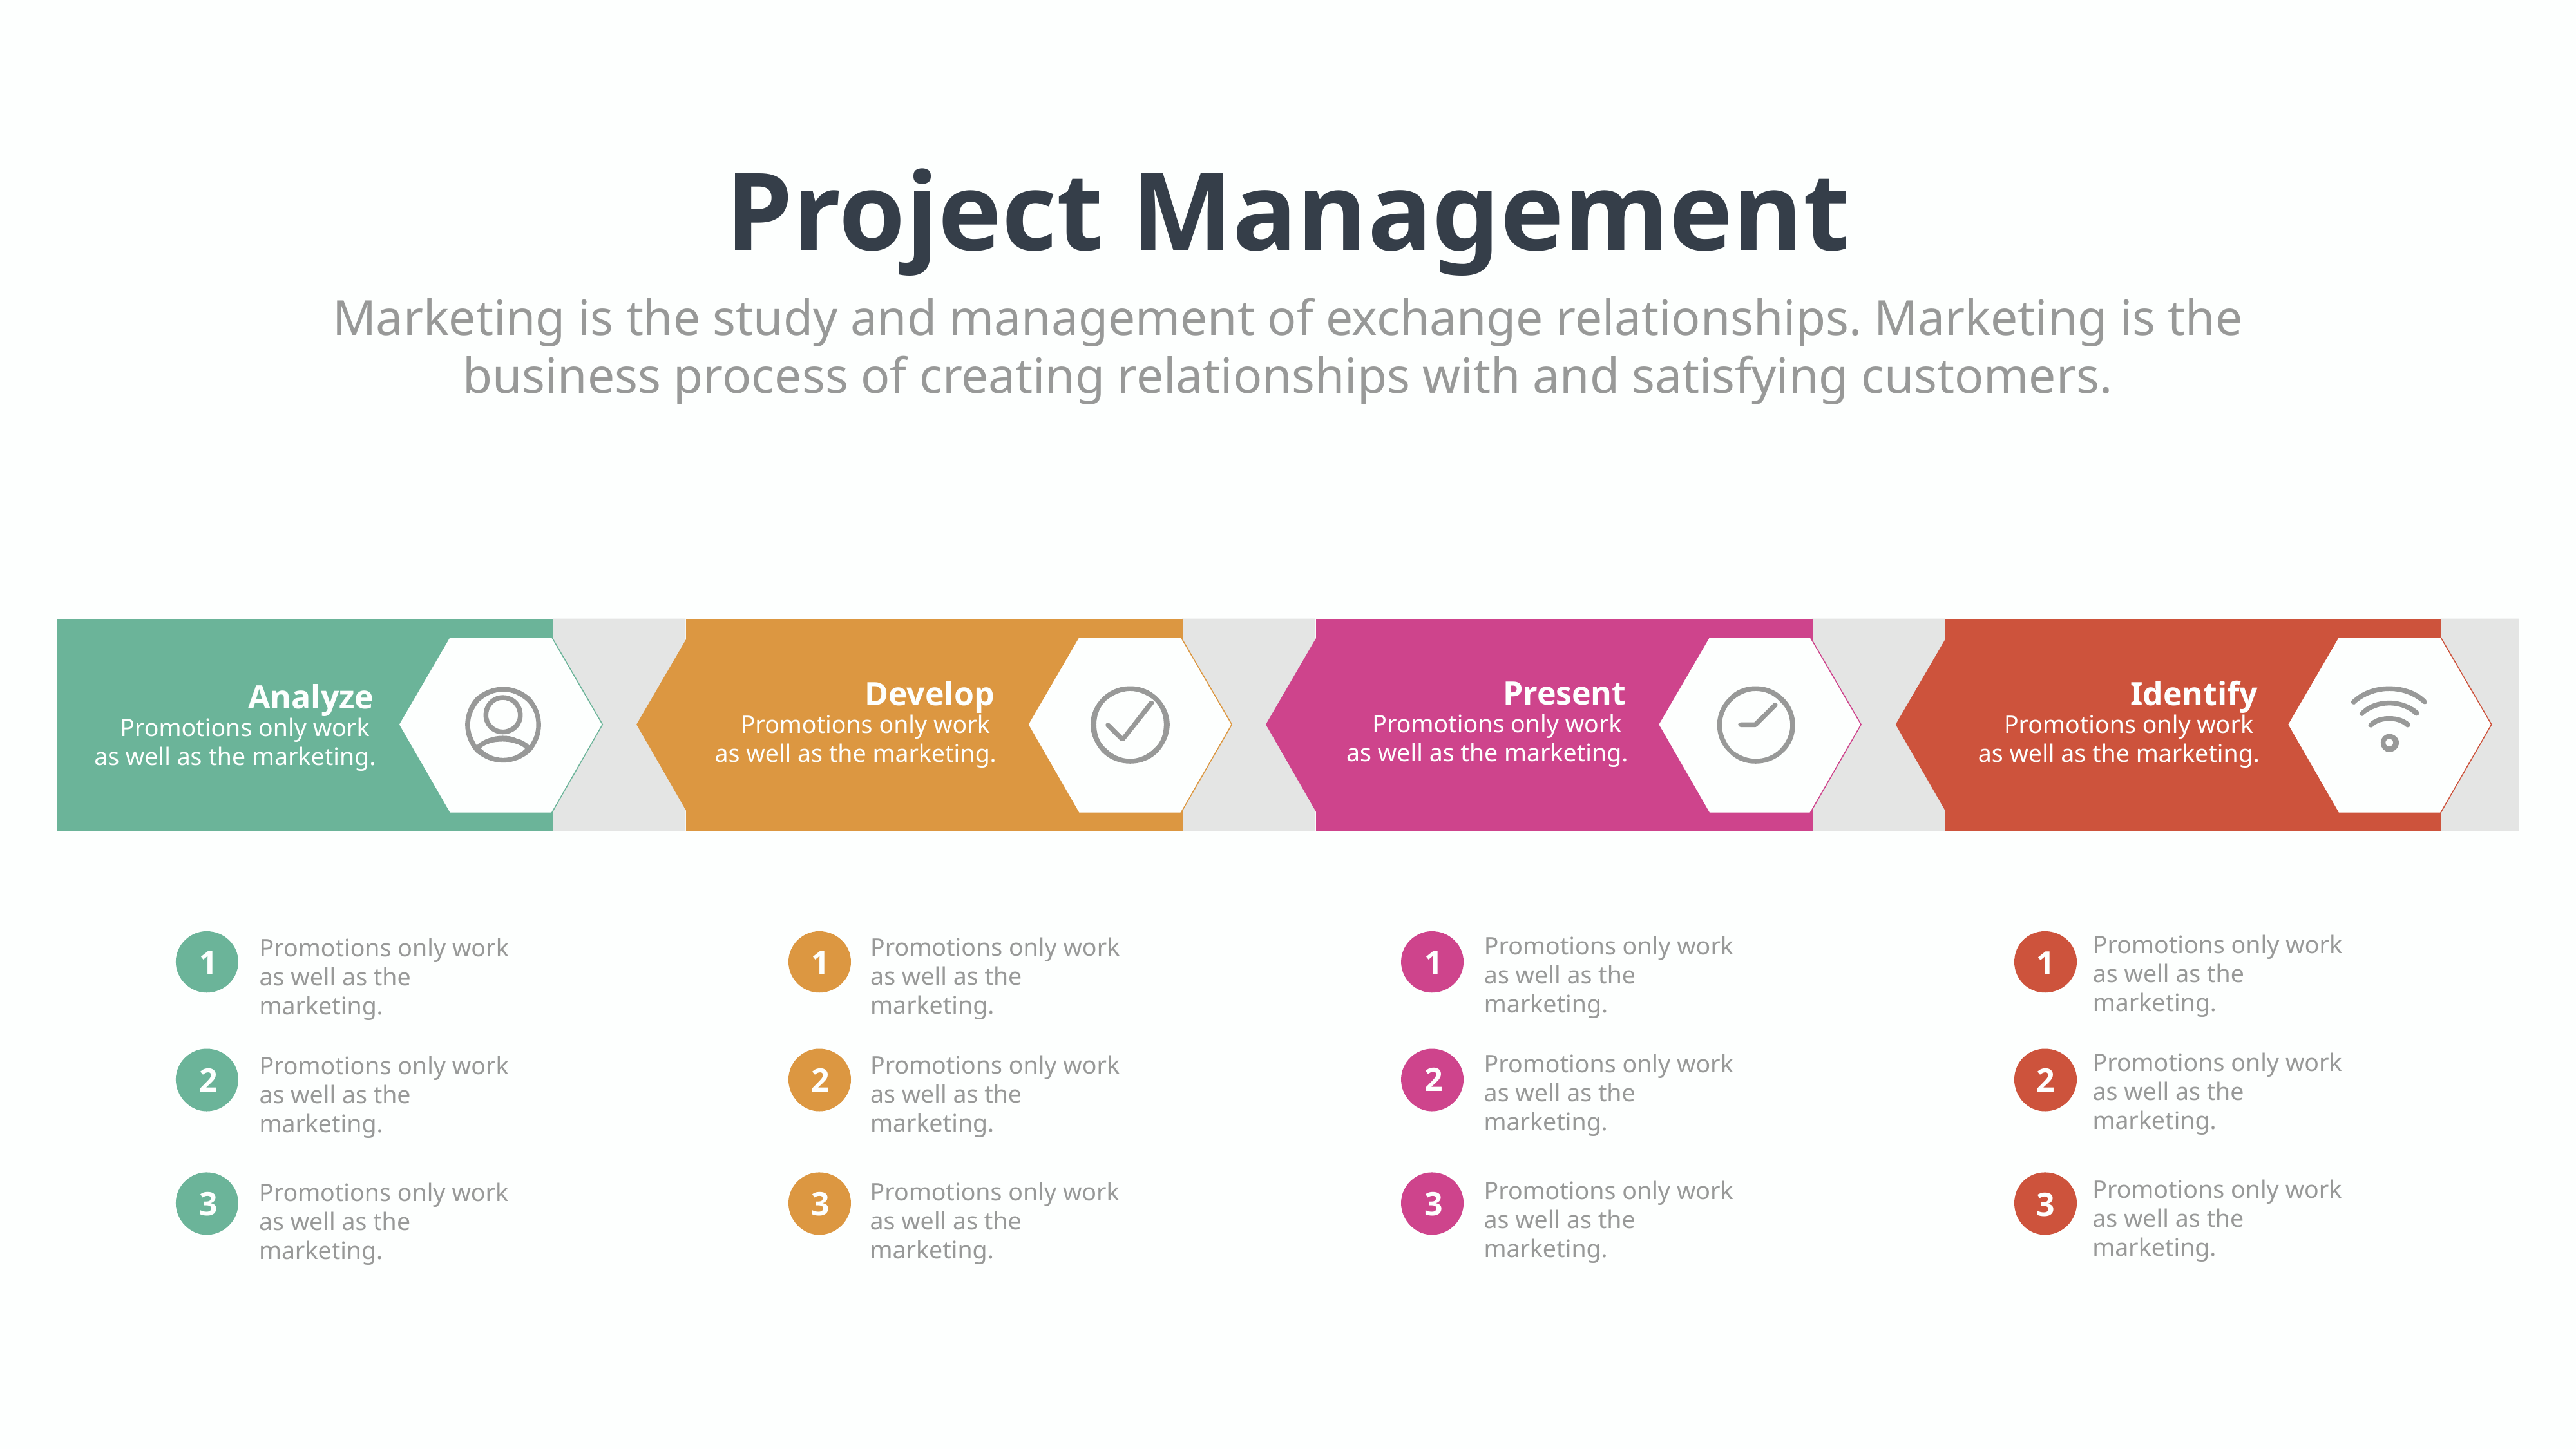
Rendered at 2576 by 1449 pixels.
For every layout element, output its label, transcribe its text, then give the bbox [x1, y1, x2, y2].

text_box [2351, 686, 2427, 705]
text_box [2359, 700, 2419, 716]
text_box [1401, 1186, 1406, 1220]
text_box [1411, 1103, 1454, 1112]
text_box [1738, 702, 1778, 728]
text_box [1813, 618, 1945, 831]
text_box [483, 695, 523, 735]
text_box [801, 1172, 839, 1179]
text_box [2025, 1227, 2066, 1235]
text_box [1411, 1227, 1453, 1235]
text_box Promotions only work as well as the marketing. [2083, 924, 2372, 1021]
text_box [1266, 636, 1436, 797]
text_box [676, 668, 1006, 831]
text_box [2014, 1188, 2018, 1219]
text_box [2074, 1066, 2077, 1094]
text_box [799, 1227, 840, 1235]
text_box 3 [1406, 1178, 1461, 1227]
text_box [800, 986, 839, 993]
text_box Promotions only work as well as the marketing. [1474, 925, 1764, 1023]
text_box [1412, 985, 1453, 993]
text_box [189, 931, 225, 937]
text_box [1090, 686, 1170, 764]
text_box [2380, 734, 2399, 752]
text_box [1183, 618, 1315, 831]
text_box [799, 1103, 841, 1112]
text_box [788, 1063, 793, 1096]
text_box 3 [2018, 1179, 2074, 1227]
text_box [55, 672, 386, 835]
text_box 1 [1406, 936, 1461, 985]
text_box [2027, 931, 2064, 937]
text_box [1895, 636, 2066, 800]
text_box [1105, 701, 1154, 741]
text_box [2026, 1172, 2065, 1179]
text_box Promotions only work as well as the marketing. [249, 927, 539, 1025]
text_box 3 [180, 1179, 236, 1227]
text_box 1 [180, 937, 236, 986]
text_box Promotions only work as well as the marketing. [2083, 1042, 2372, 1139]
text_box 1 [2018, 937, 2074, 986]
text_box [2287, 636, 2492, 813]
text_box [175, 945, 180, 978]
text_box [848, 1189, 852, 1217]
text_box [1307, 667, 1638, 831]
text_box 3 [793, 1179, 848, 1227]
text_box 2 [1406, 1054, 1461, 1103]
text_box [685, 618, 1183, 831]
text_box Promotions only work as well as the marketing. [2083, 1170, 2372, 1266]
text_box [801, 931, 838, 937]
text_box [801, 1048, 837, 1054]
text_box [2074, 948, 2077, 976]
text_box [1658, 636, 1862, 813]
text_box [1415, 931, 1450, 936]
text_box Promotions only work as well as the marketing. [1474, 1043, 1764, 1141]
text_box [2442, 618, 2519, 831]
text_box [1315, 618, 1813, 831]
text_box [636, 636, 807, 793]
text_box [281, 138, 2295, 410]
text_box [848, 1066, 852, 1094]
text_box Promotions only work as well as the marketing. [1474, 1170, 1763, 1267]
text_box [1461, 1067, 1464, 1092]
text_box [2025, 986, 2065, 993]
text_box [187, 986, 227, 993]
text_box [186, 1103, 228, 1112]
text_box [175, 1187, 180, 1220]
text_box Promotions only work as well as the marketing. [249, 1173, 539, 1269]
text_box Promotions only work as well as the marketing. [861, 927, 1150, 1023]
text_box [188, 1172, 226, 1179]
text_box [236, 1067, 238, 1092]
text_box [236, 1191, 238, 1216]
text_box 2 [180, 1054, 236, 1103]
text_box Promotions only work as well as the marketing. [249, 1046, 539, 1142]
text_box [1945, 618, 2442, 831]
text_box 1 [793, 937, 848, 986]
text_box [1461, 949, 1464, 974]
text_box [1939, 668, 2270, 831]
text_box [236, 949, 238, 974]
text_box Promotions only work as well as the marketing. [861, 1045, 1150, 1142]
text_box [398, 636, 603, 813]
text_box [848, 948, 852, 976]
text_box [175, 1063, 180, 1096]
text_box [2074, 1189, 2077, 1217]
text_box [189, 1048, 225, 1054]
text_box [1461, 1191, 1464, 1216]
text_box [1717, 686, 1795, 764]
text_box 2 [793, 1054, 848, 1103]
text_box [553, 618, 685, 831]
text_box [2014, 1064, 2018, 1095]
text_box [788, 945, 793, 978]
text_box [1414, 1048, 1450, 1054]
text_box [56, 618, 553, 831]
text_box [1027, 636, 1232, 813]
text_box [1401, 945, 1406, 979]
text_box [1414, 1172, 1450, 1178]
text_box Promotions only work as well as the marketing. [860, 1171, 1149, 1269]
text_box [2014, 947, 2018, 978]
text_box [1401, 1063, 1406, 1097]
text_box [2024, 1103, 2066, 1112]
text_box [788, 1187, 793, 1220]
text_box [2368, 716, 2410, 728]
text_box [465, 687, 541, 763]
text_box [2026, 1048, 2065, 1055]
text_box [187, 1227, 227, 1235]
text_box 2 [2018, 1055, 2074, 1103]
